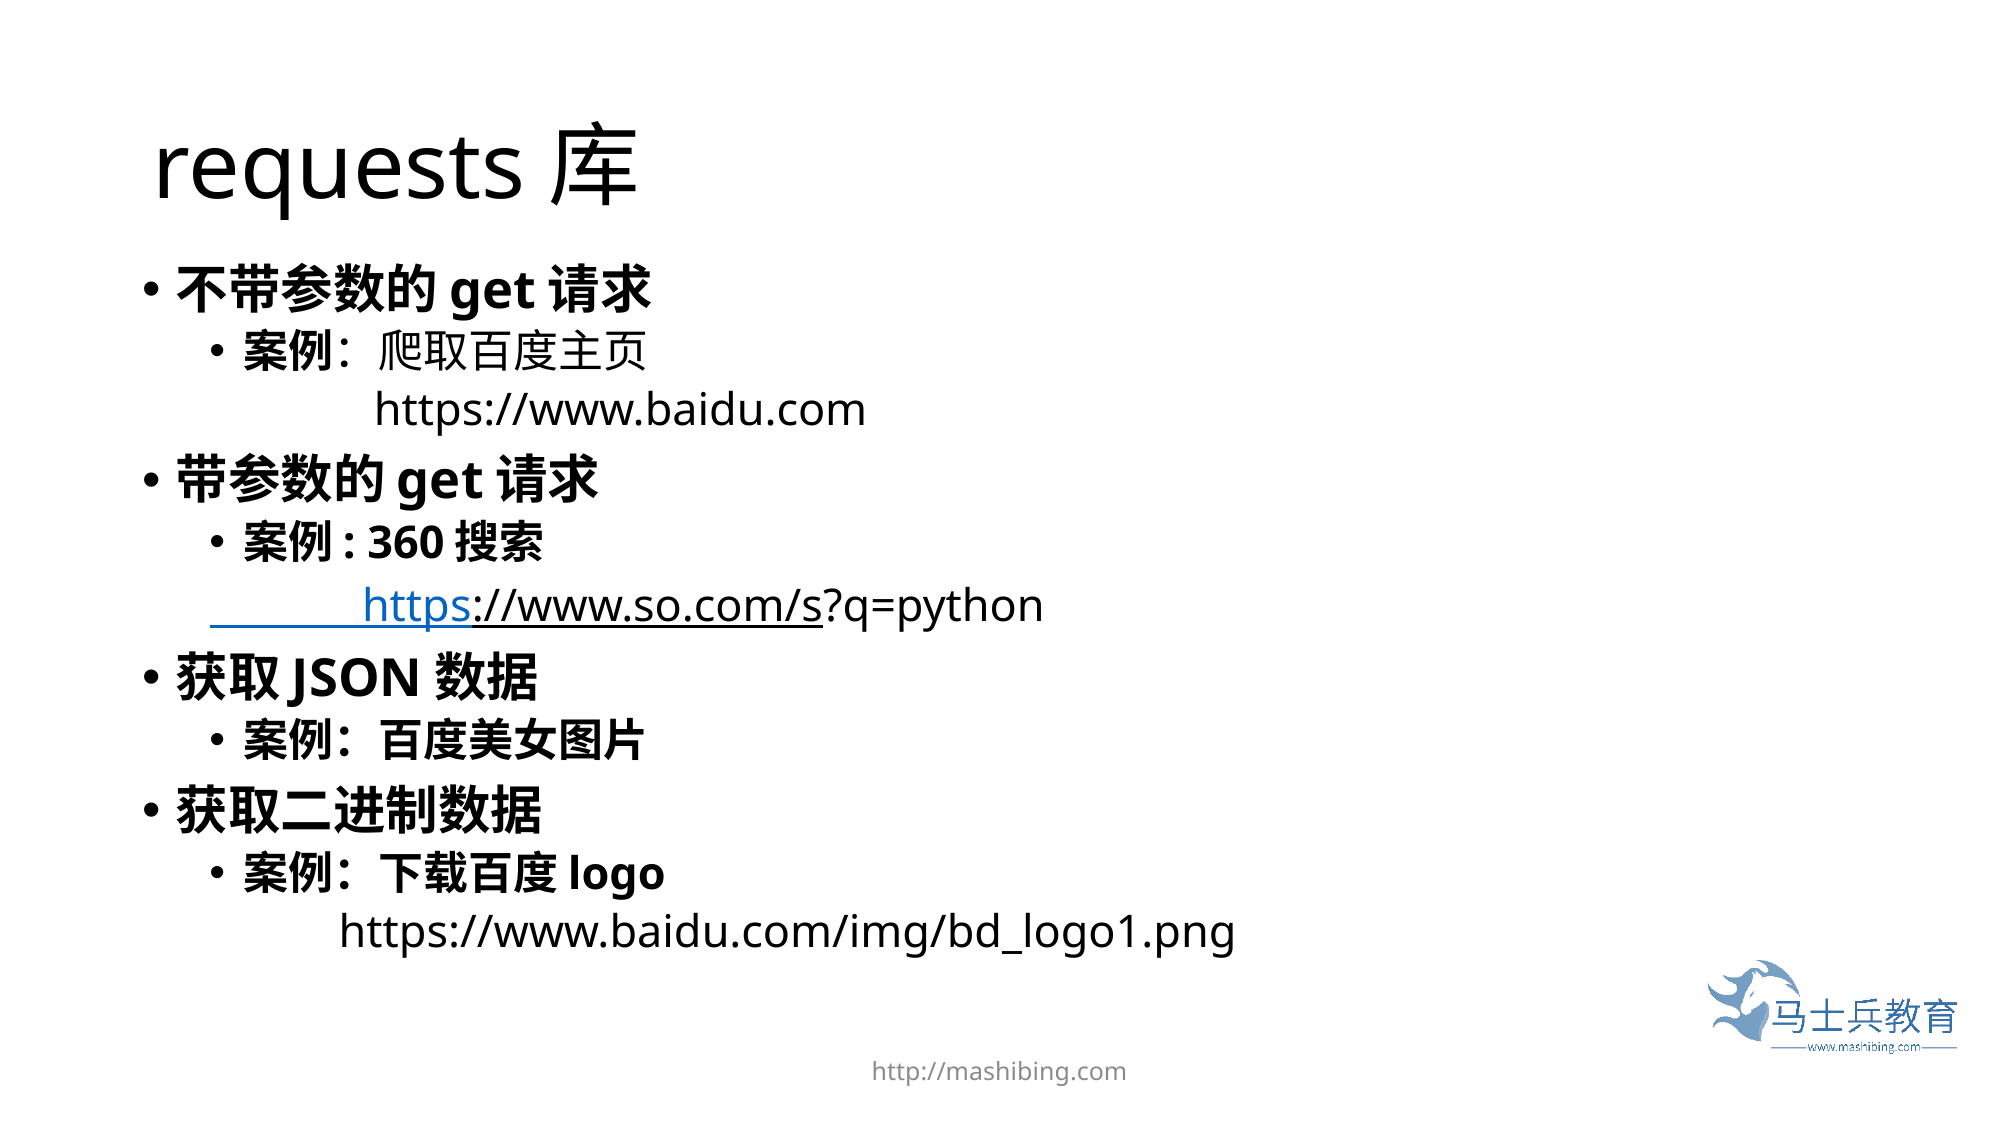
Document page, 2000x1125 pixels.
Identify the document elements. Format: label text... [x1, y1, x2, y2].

footer http://mashibing.com [662, 1042, 1338, 1103]
picture [1696, 924, 1981, 1106]
list 不带参数的get请求 案例：爬取百度主页 https://www.baidu.com 带参数的get请求 案例: 360搜索 https://www.so.com/s?q=python 获取JSON数据 案例：百度美女图片 获取二进制数据 案例：下载百度logo https://www.baidu.com/img/bd_logo1.png [127, 255, 1852, 970]
title requests库 [137, 59, 1862, 278]
